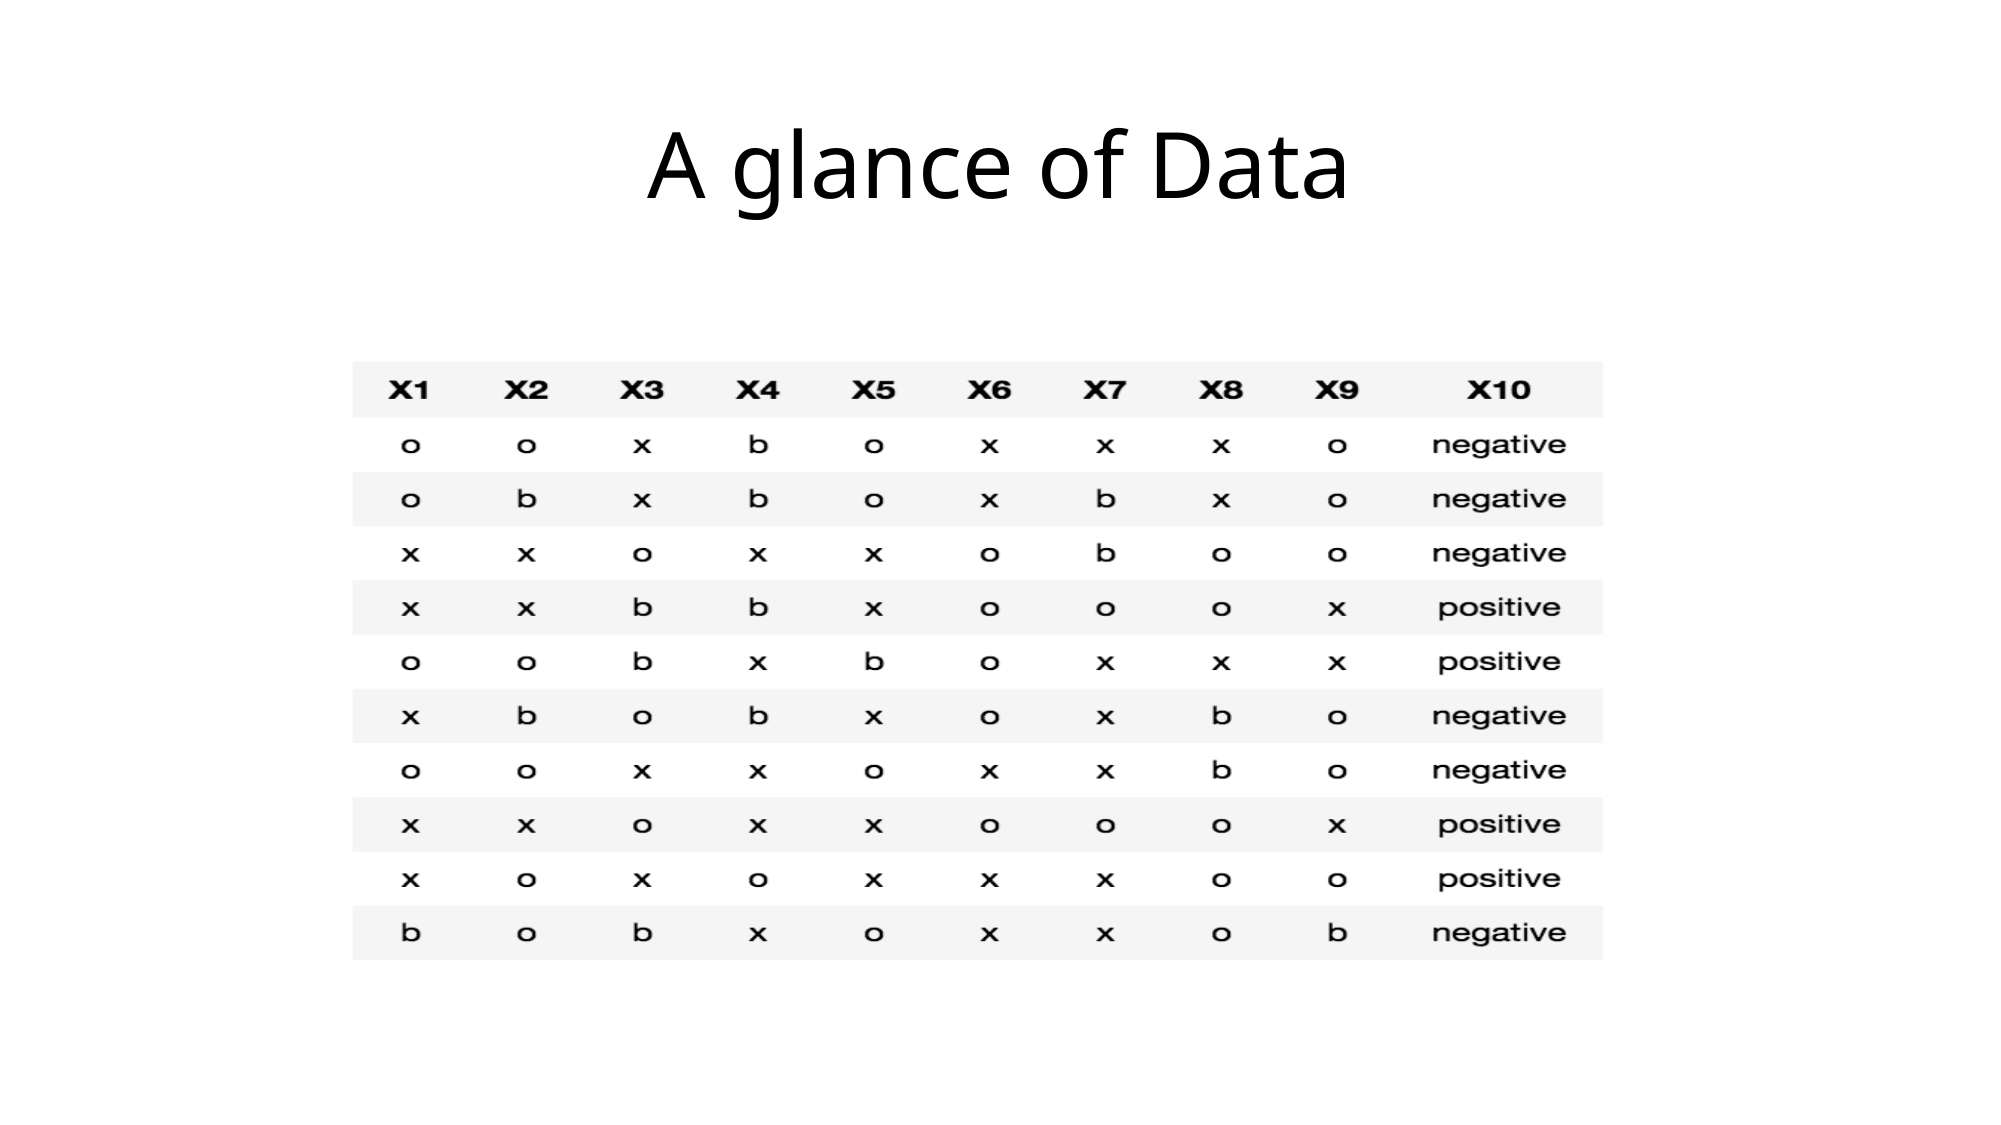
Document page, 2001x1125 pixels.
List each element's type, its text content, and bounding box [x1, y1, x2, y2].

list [347, 353, 1621, 960]
title A glance of Data [137, 59, 1863, 278]
